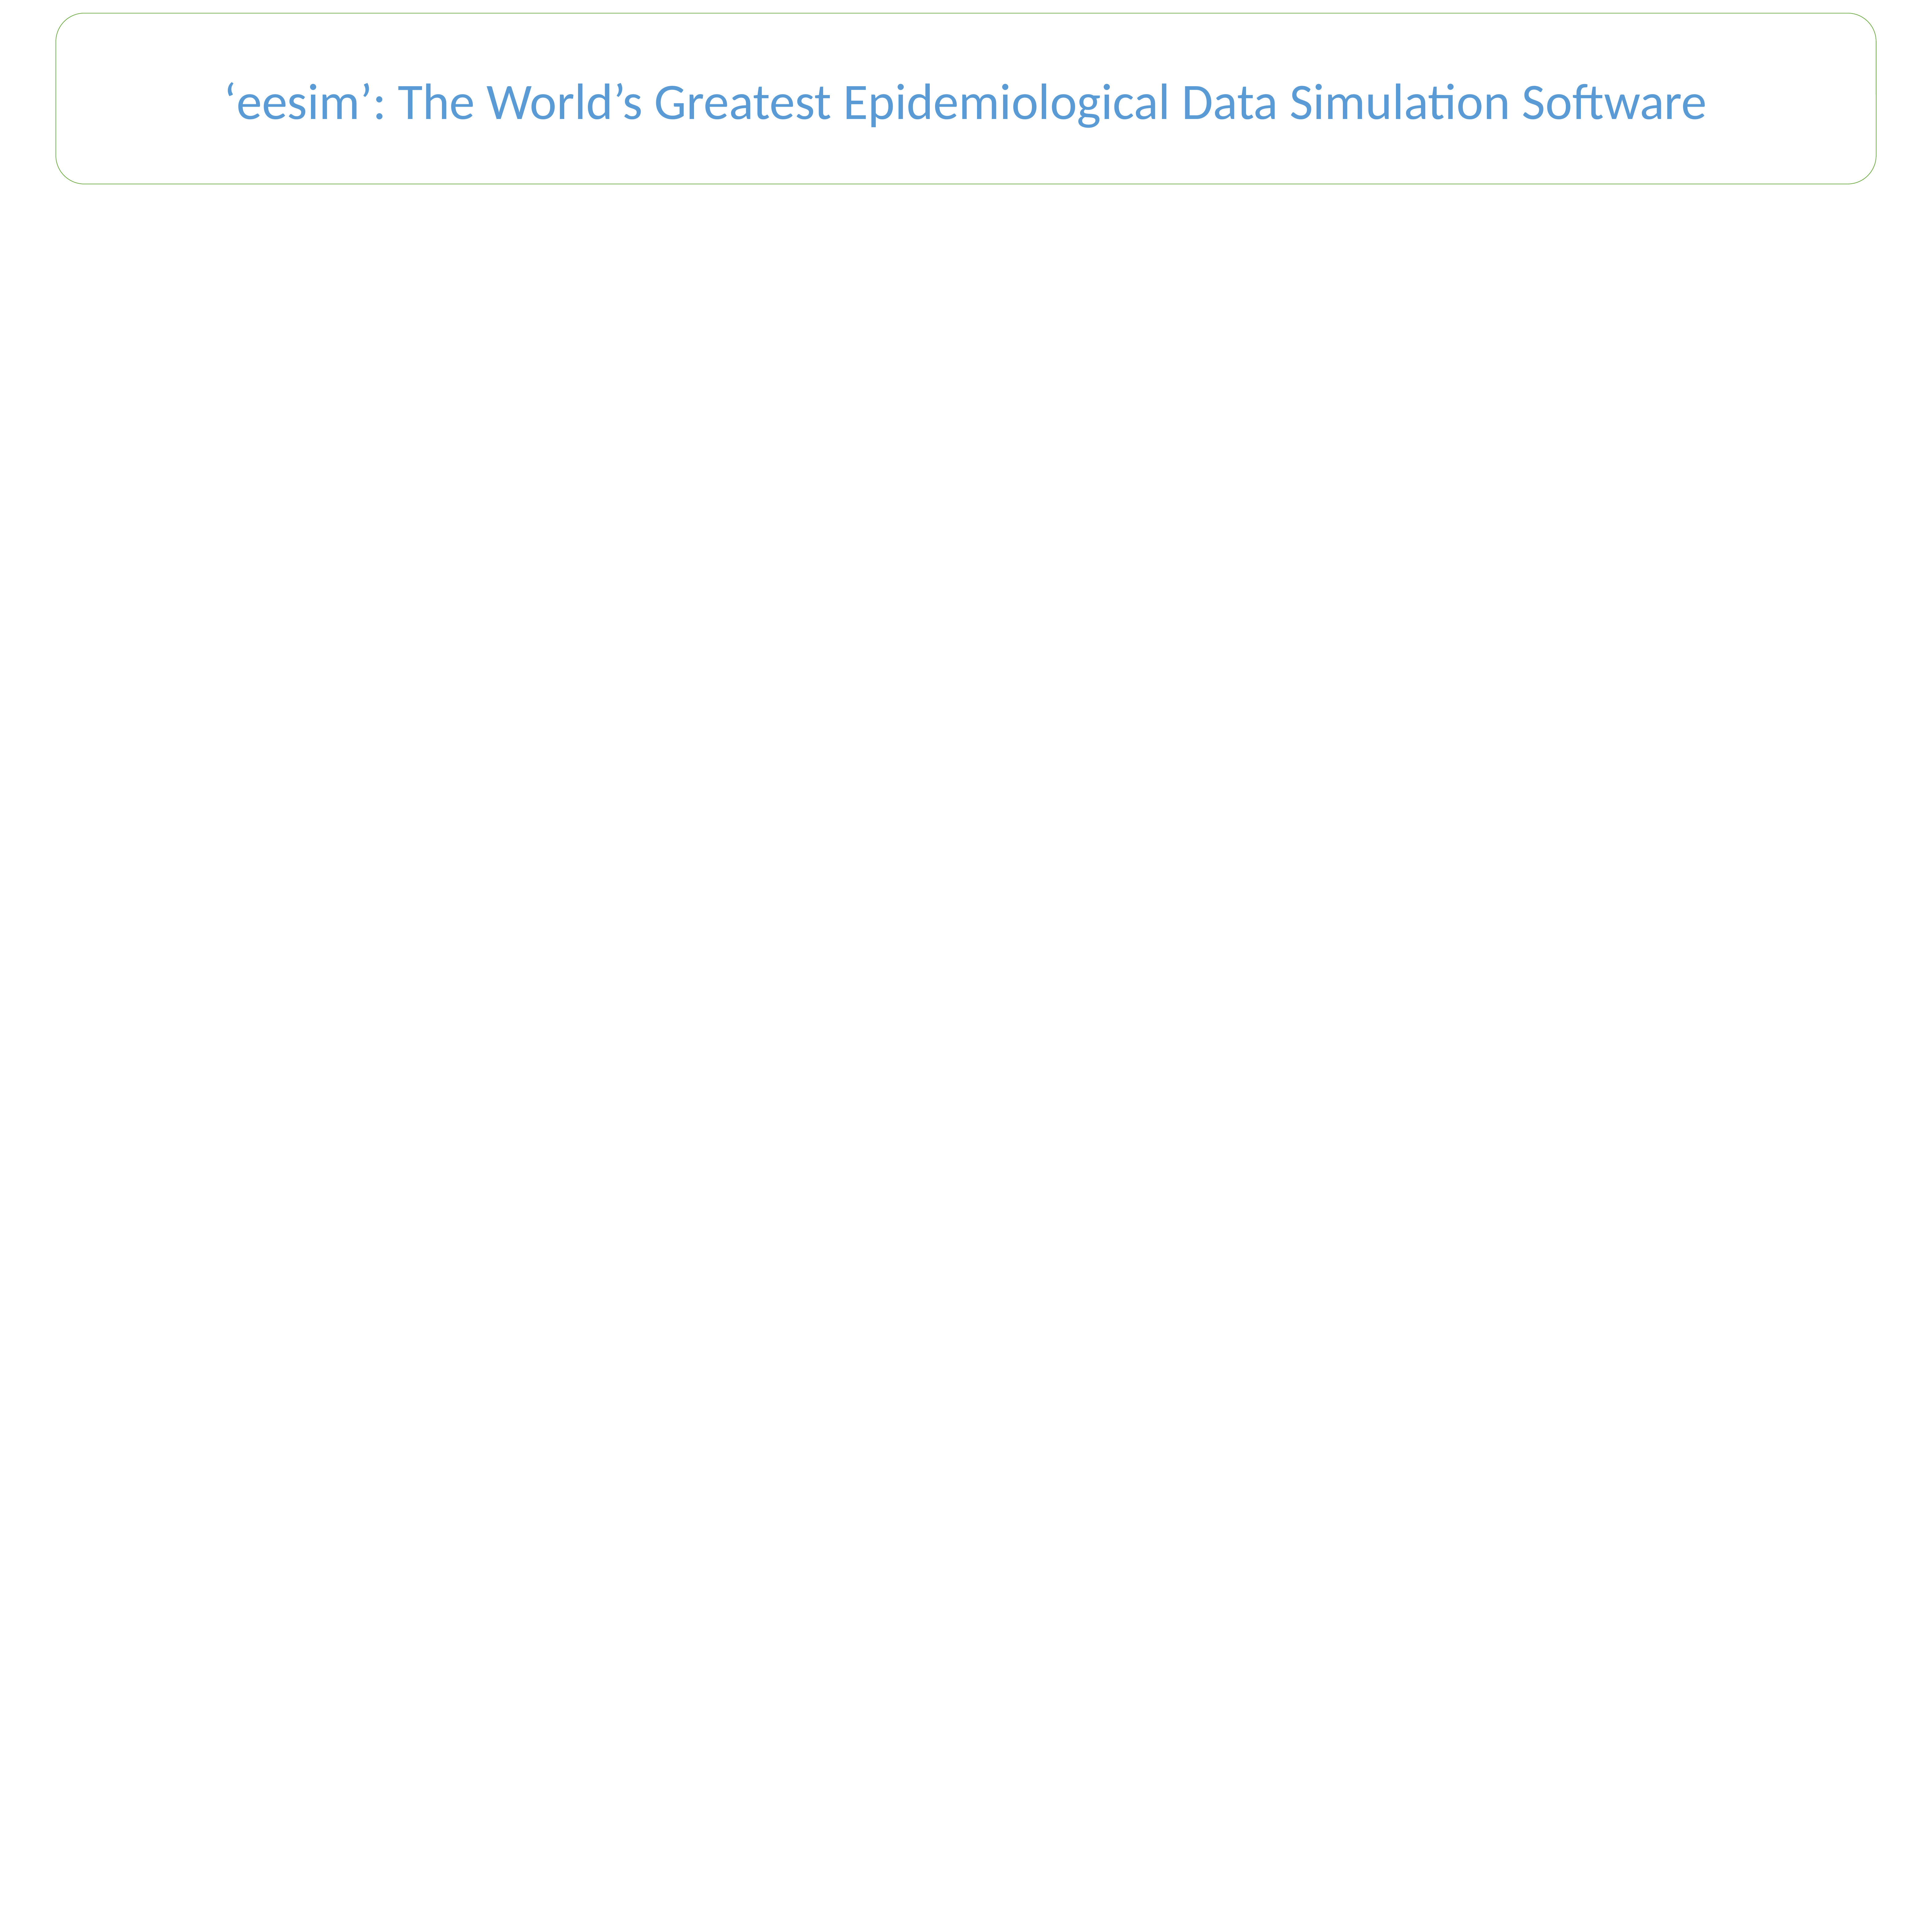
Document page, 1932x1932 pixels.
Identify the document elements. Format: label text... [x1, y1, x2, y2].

text_box ‘eesim’: The World’s Greatest Epidemiological Data Simulation Software [56, 13, 1876, 184]
